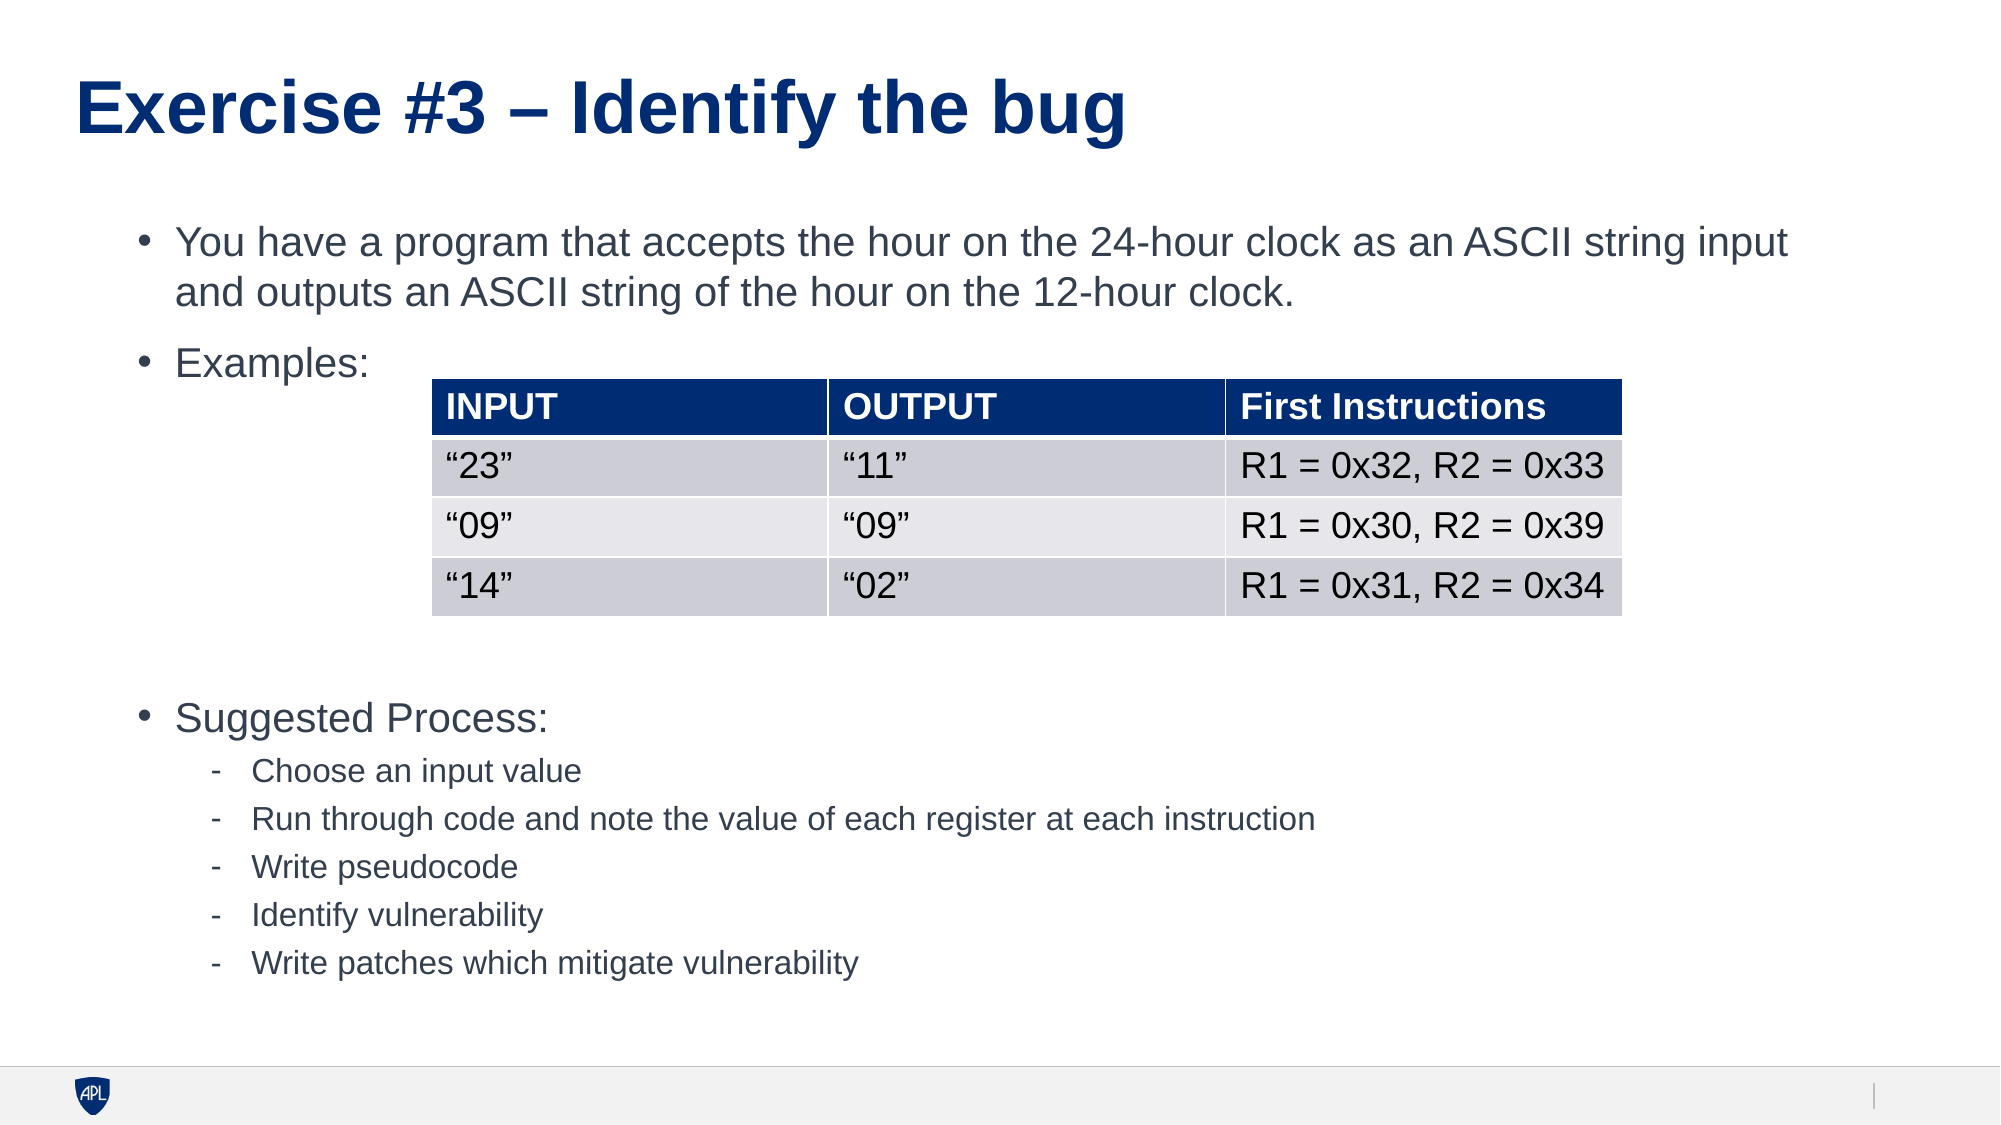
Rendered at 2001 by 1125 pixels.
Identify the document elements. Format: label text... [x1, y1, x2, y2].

table_header OUTPUT [829, 379, 1225, 435]
table_cell R1 = 0x32, R2 = 0x33 [1226, 440, 1622, 496]
table_cell “02” [829, 558, 1225, 616]
table_cell “09” [829, 498, 1225, 556]
table_cell R1 = 0x31, R2 = 0x34 [1226, 558, 1622, 616]
table_cell R1 = 0x30, R2 = 0x39 [1226, 498, 1622, 556]
table_cell “11” [829, 440, 1225, 496]
table_header INPUT [432, 379, 827, 435]
table_cell “23” [432, 440, 827, 496]
list You have a program that accepts the hour on the 24-hour clock as an ASCII string input and outputs an ASCII string of the hour on the 12-hour clock. Examples: Suggested Process: Choose an input value Run through code and note the value of each register at each instruction Write pseudocode Identify vulnerability Write patches which mitigate vulnerability [137, 214, 1863, 1100]
table_cell “14” [432, 558, 827, 616]
table_cell “09” [432, 498, 827, 556]
title Exercise #3 – Identify the bug [75, 68, 1925, 194]
table_header First Instructions [1226, 379, 1622, 435]
